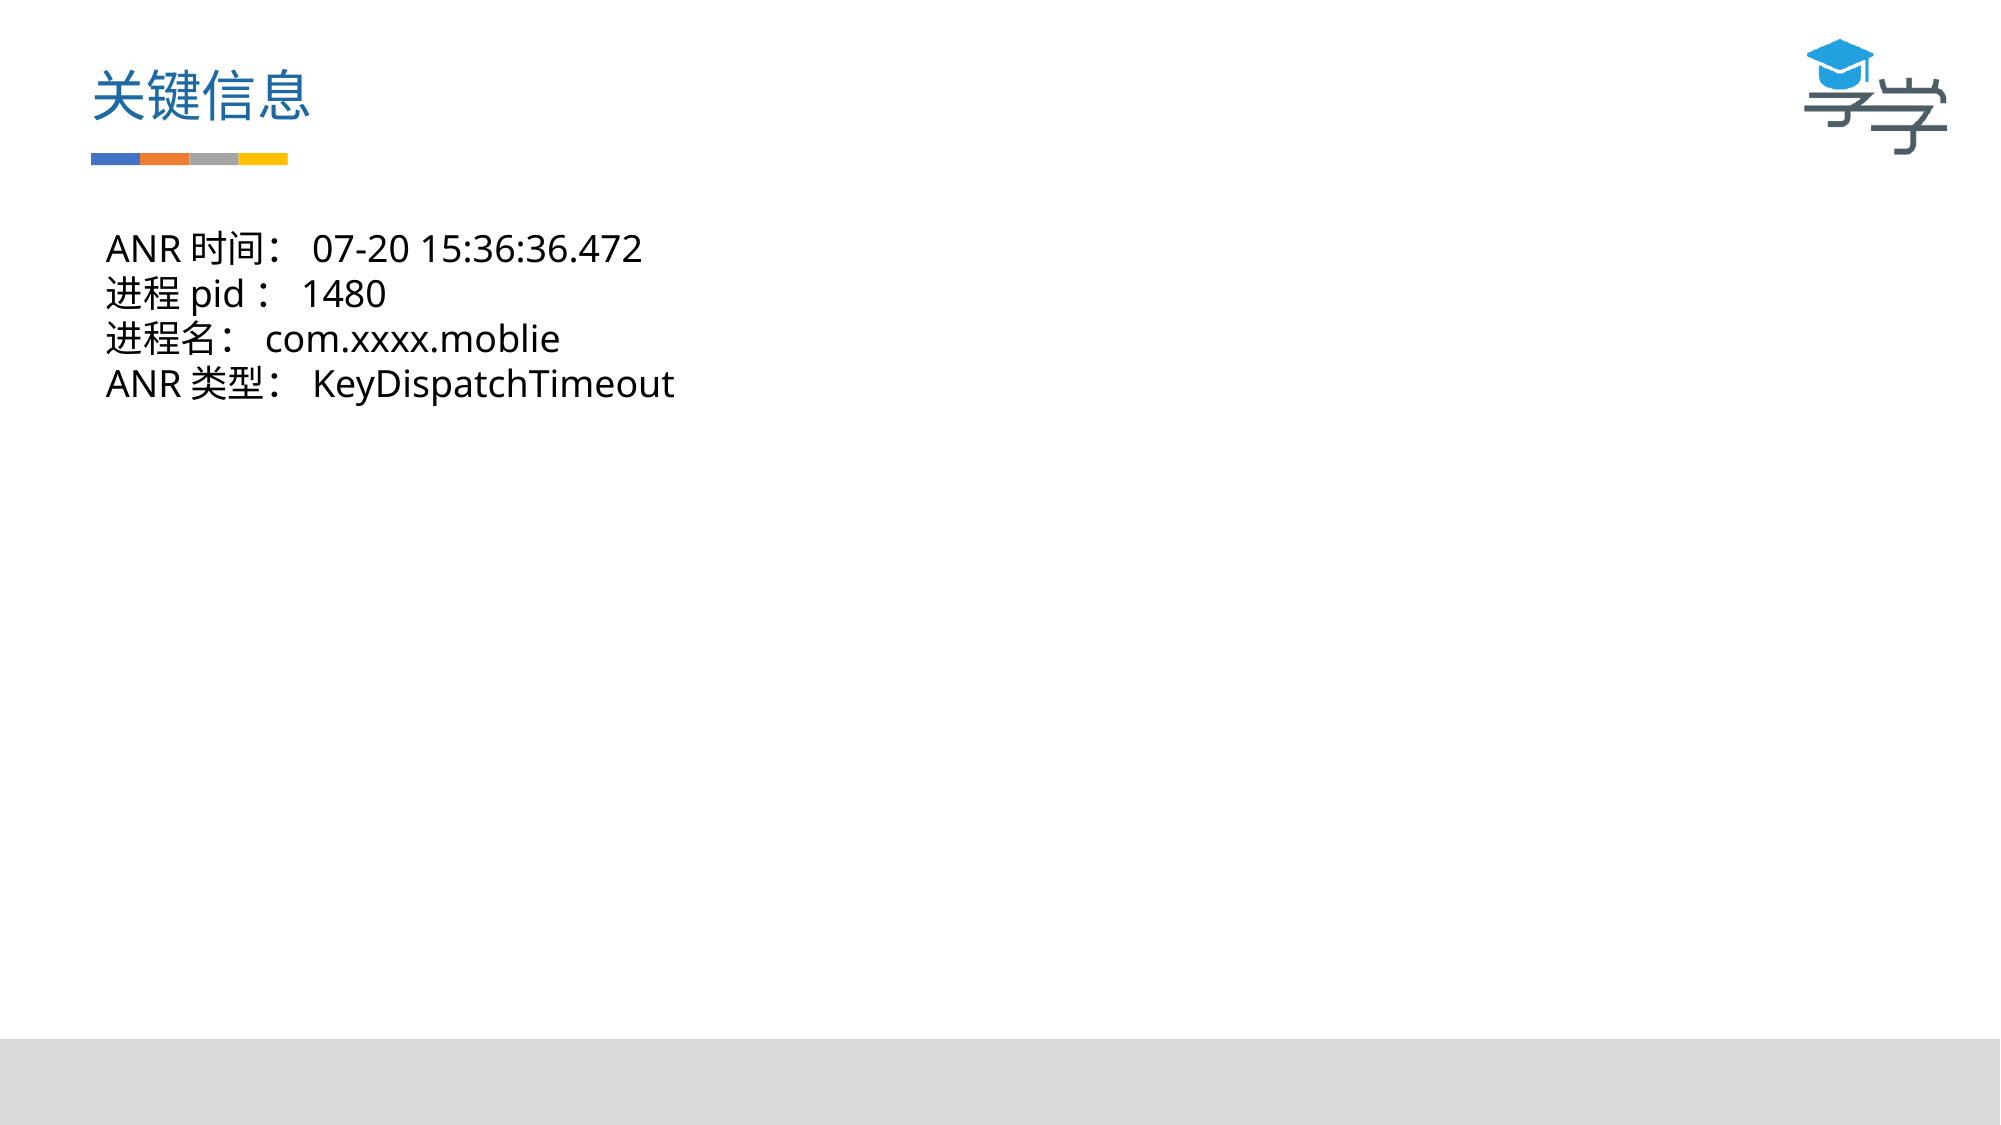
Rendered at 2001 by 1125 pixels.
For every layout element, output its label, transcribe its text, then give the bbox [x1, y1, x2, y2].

picture [1799, 20, 1952, 173]
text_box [90, 152, 288, 166]
text_box ANR时间：07-20 15:36:36.472 进程pid：1480 进程名：com.xxxx.moblie ANR类型：KeyDispatchTimeout [91, 217, 1062, 413]
text_box 关键信息 [91, 60, 1086, 128]
